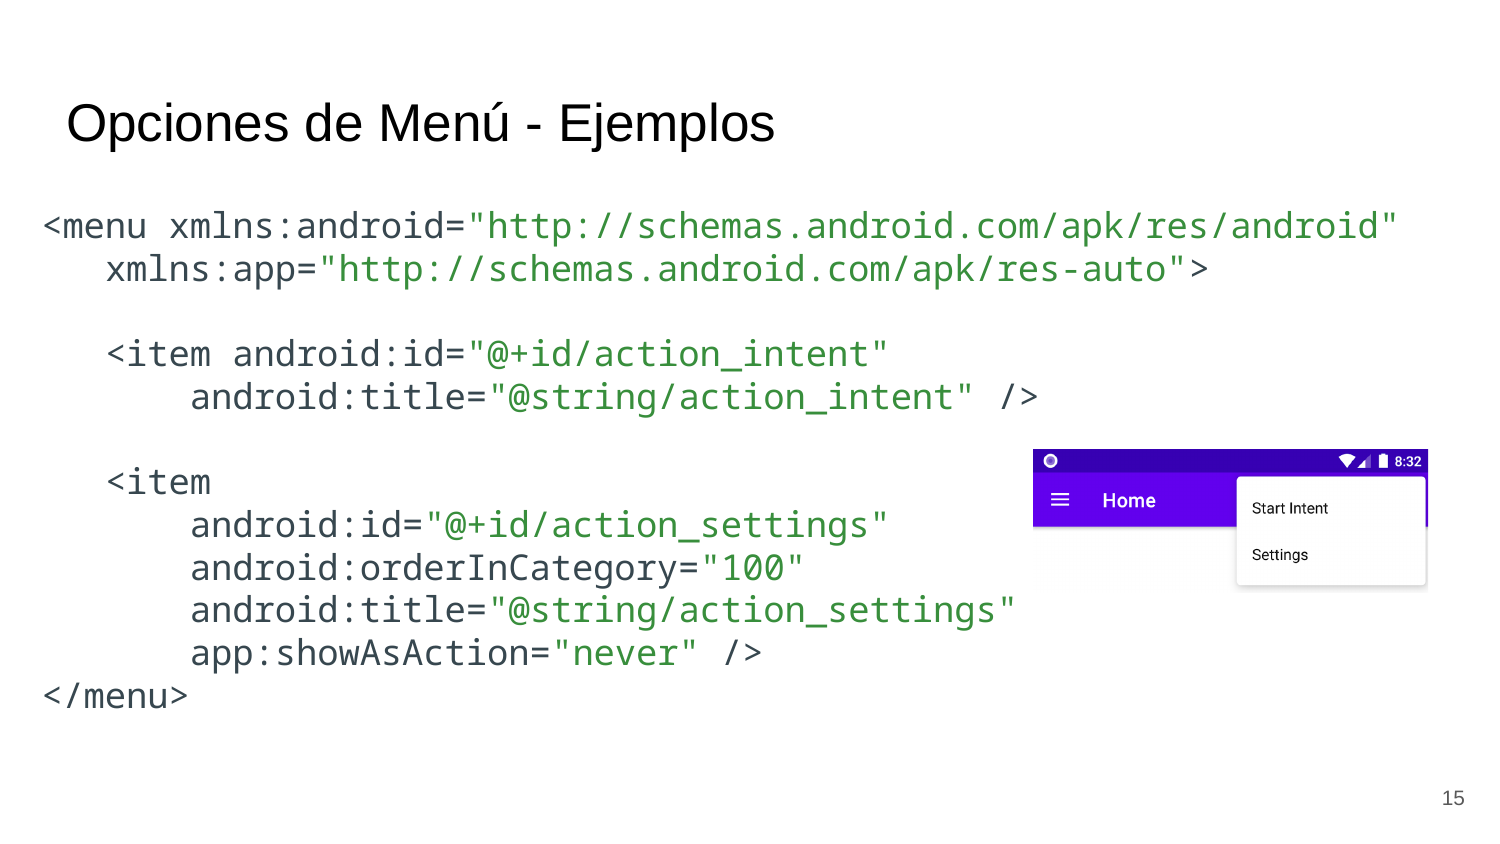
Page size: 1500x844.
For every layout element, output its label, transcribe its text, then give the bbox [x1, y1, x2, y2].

title Opciones de Menú - Ejemplos [51, 72, 1449, 167]
list <menu xmlns:android="http://schemas.android.com/apk/res/android" xmlns:app="http://schemas.android.com/apk/res-auto"> <item android:id="@+id/action_intent" android:title="@string/action_intent" /> <item android:id="@+id/action_settings" android:orderInCategory="100" android:title="@string/action_settings" app:showAsAction="never" /> </menu> [26, 188, 1424, 751]
slide_number ‹#› [1389, 764, 1480, 830]
picture [1032, 449, 1429, 593]
